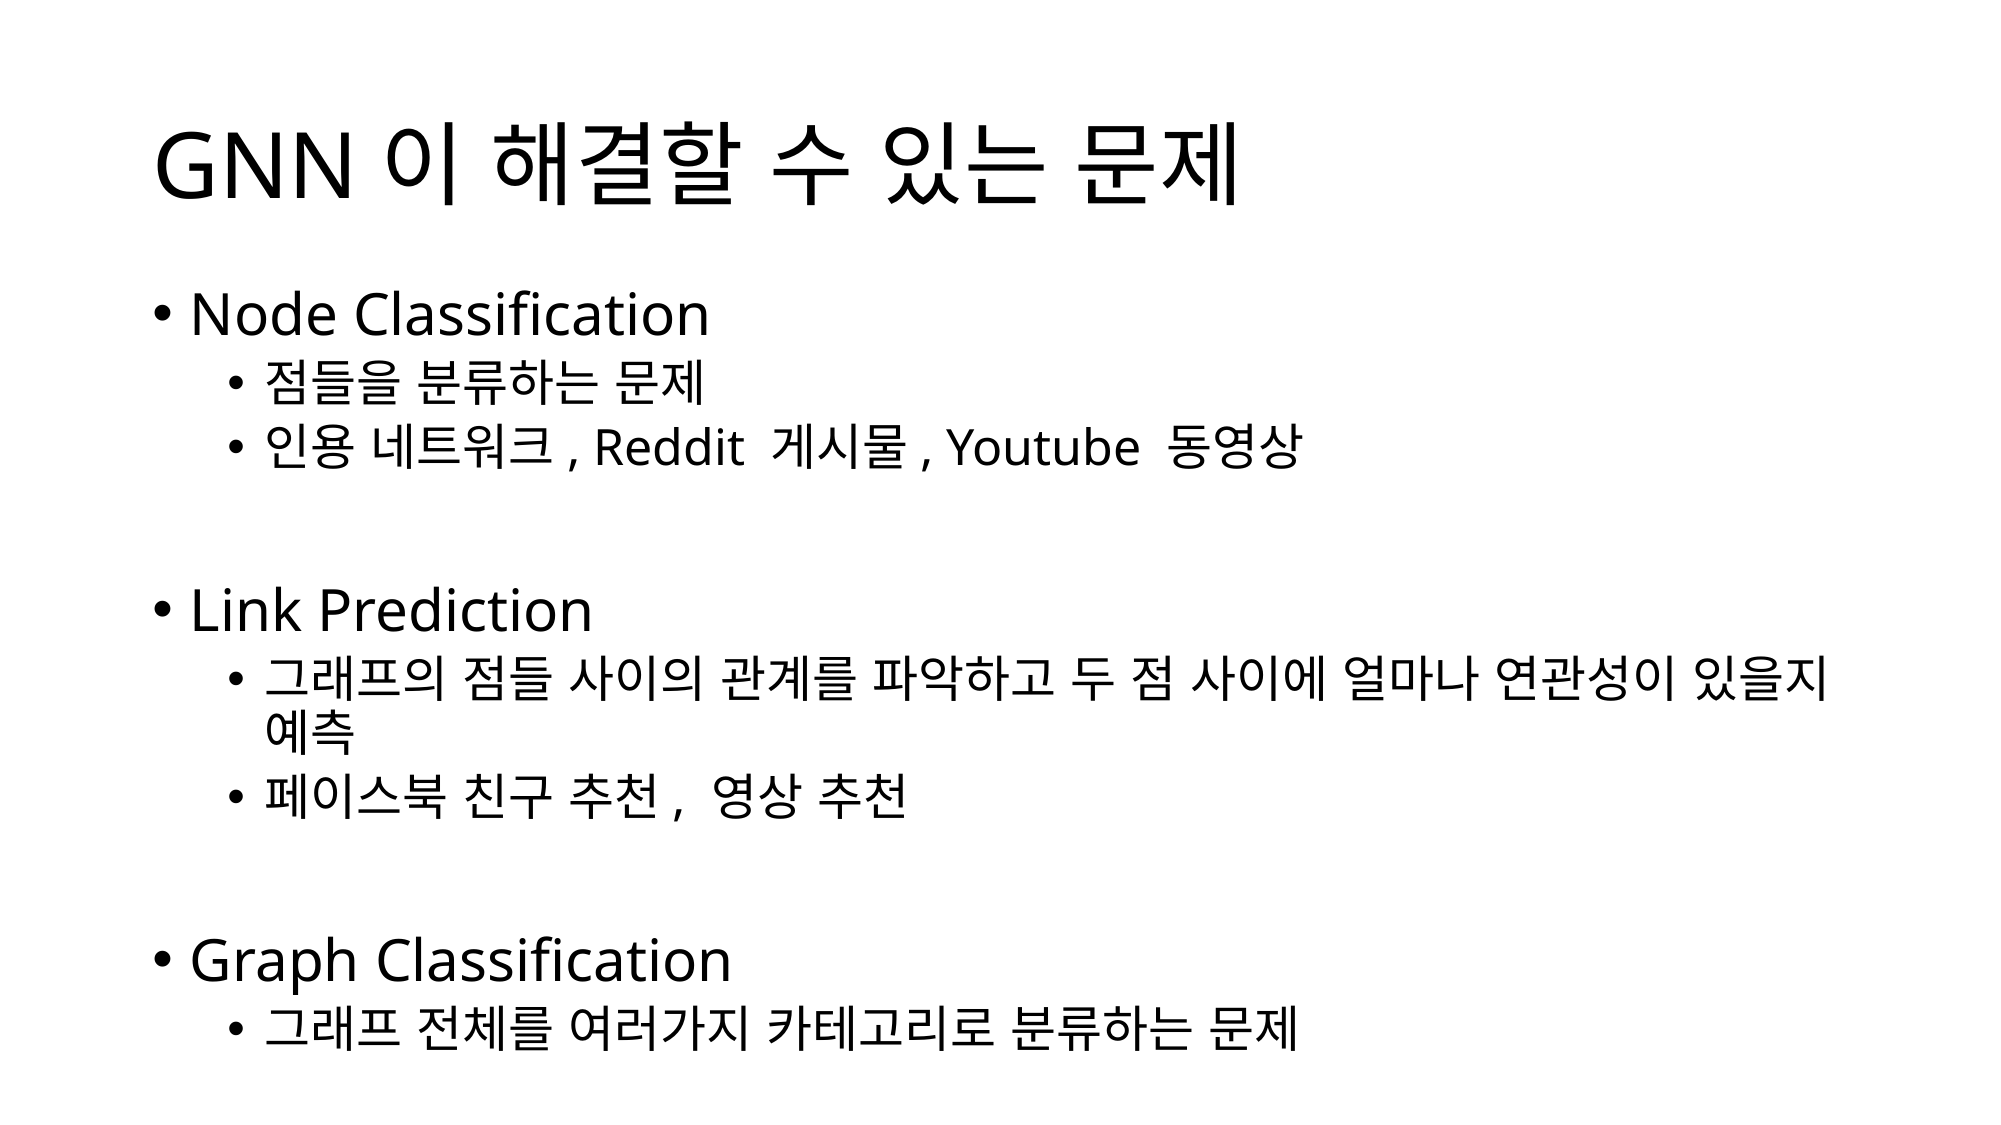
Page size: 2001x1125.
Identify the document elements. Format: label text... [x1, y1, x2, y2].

title GNN이 해결할 수 있는 문제 [137, 59, 1863, 277]
list Node Classification 점들을 분류하는 문제 인용 네트워크, Reddit 게시물, Youtube 동영상 Link Prediction 그래프의 점들 사이의 관계를 파악하고 두 점 사이에 얼마나 연관성이 있을지 예측 페이스북 친구 추천, 영상 추천 Graph Classification 그래프 전체를 여러가지 카테고리로 분류하는 문제 [137, 277, 1863, 1125]
